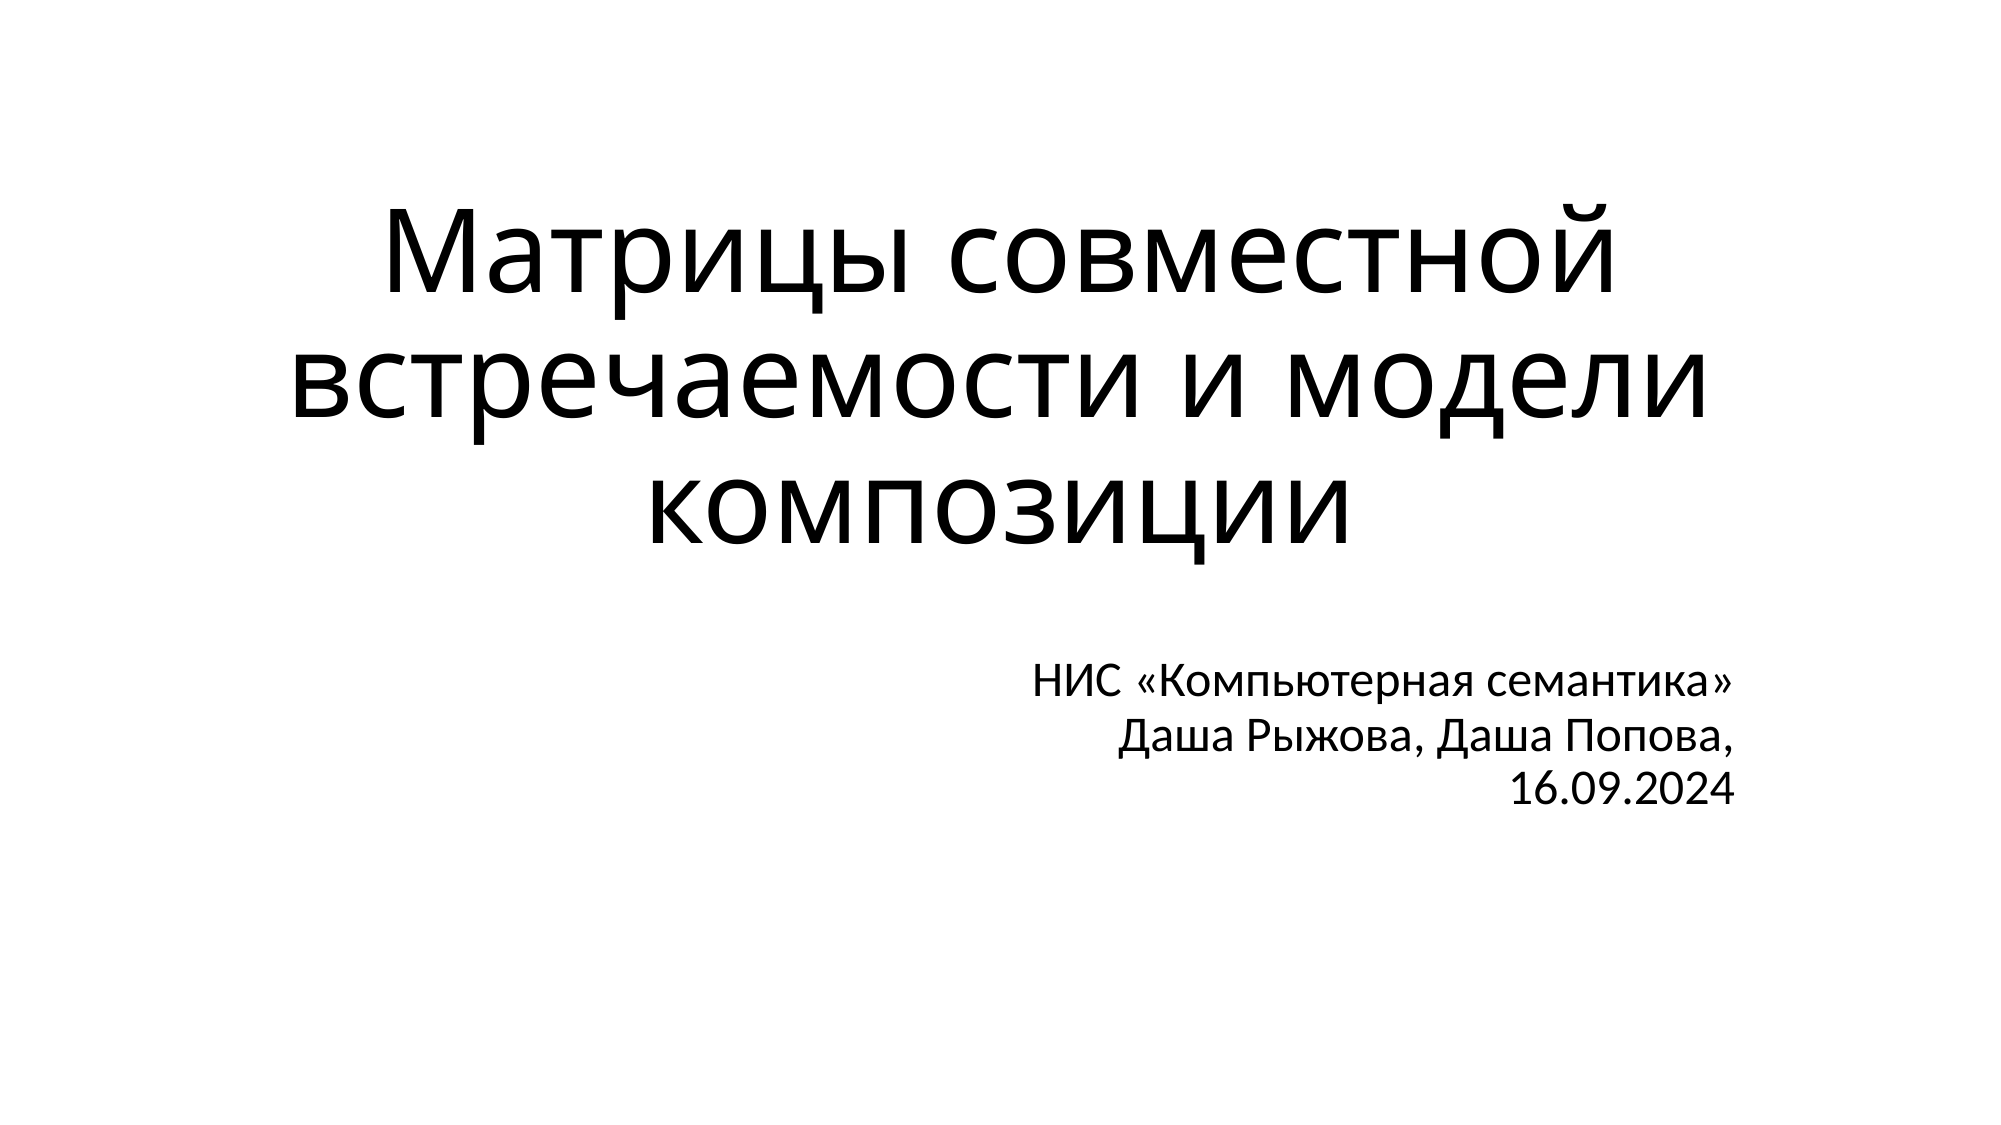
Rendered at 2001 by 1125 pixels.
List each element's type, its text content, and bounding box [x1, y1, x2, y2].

title Матрицы совместной встречаемости и модели композиции [249, 184, 1750, 576]
subtitle НИС «Компьютерная семантика» Даша Рыжова, Даша Попова, 16.09.2024 [249, 646, 1750, 918]
